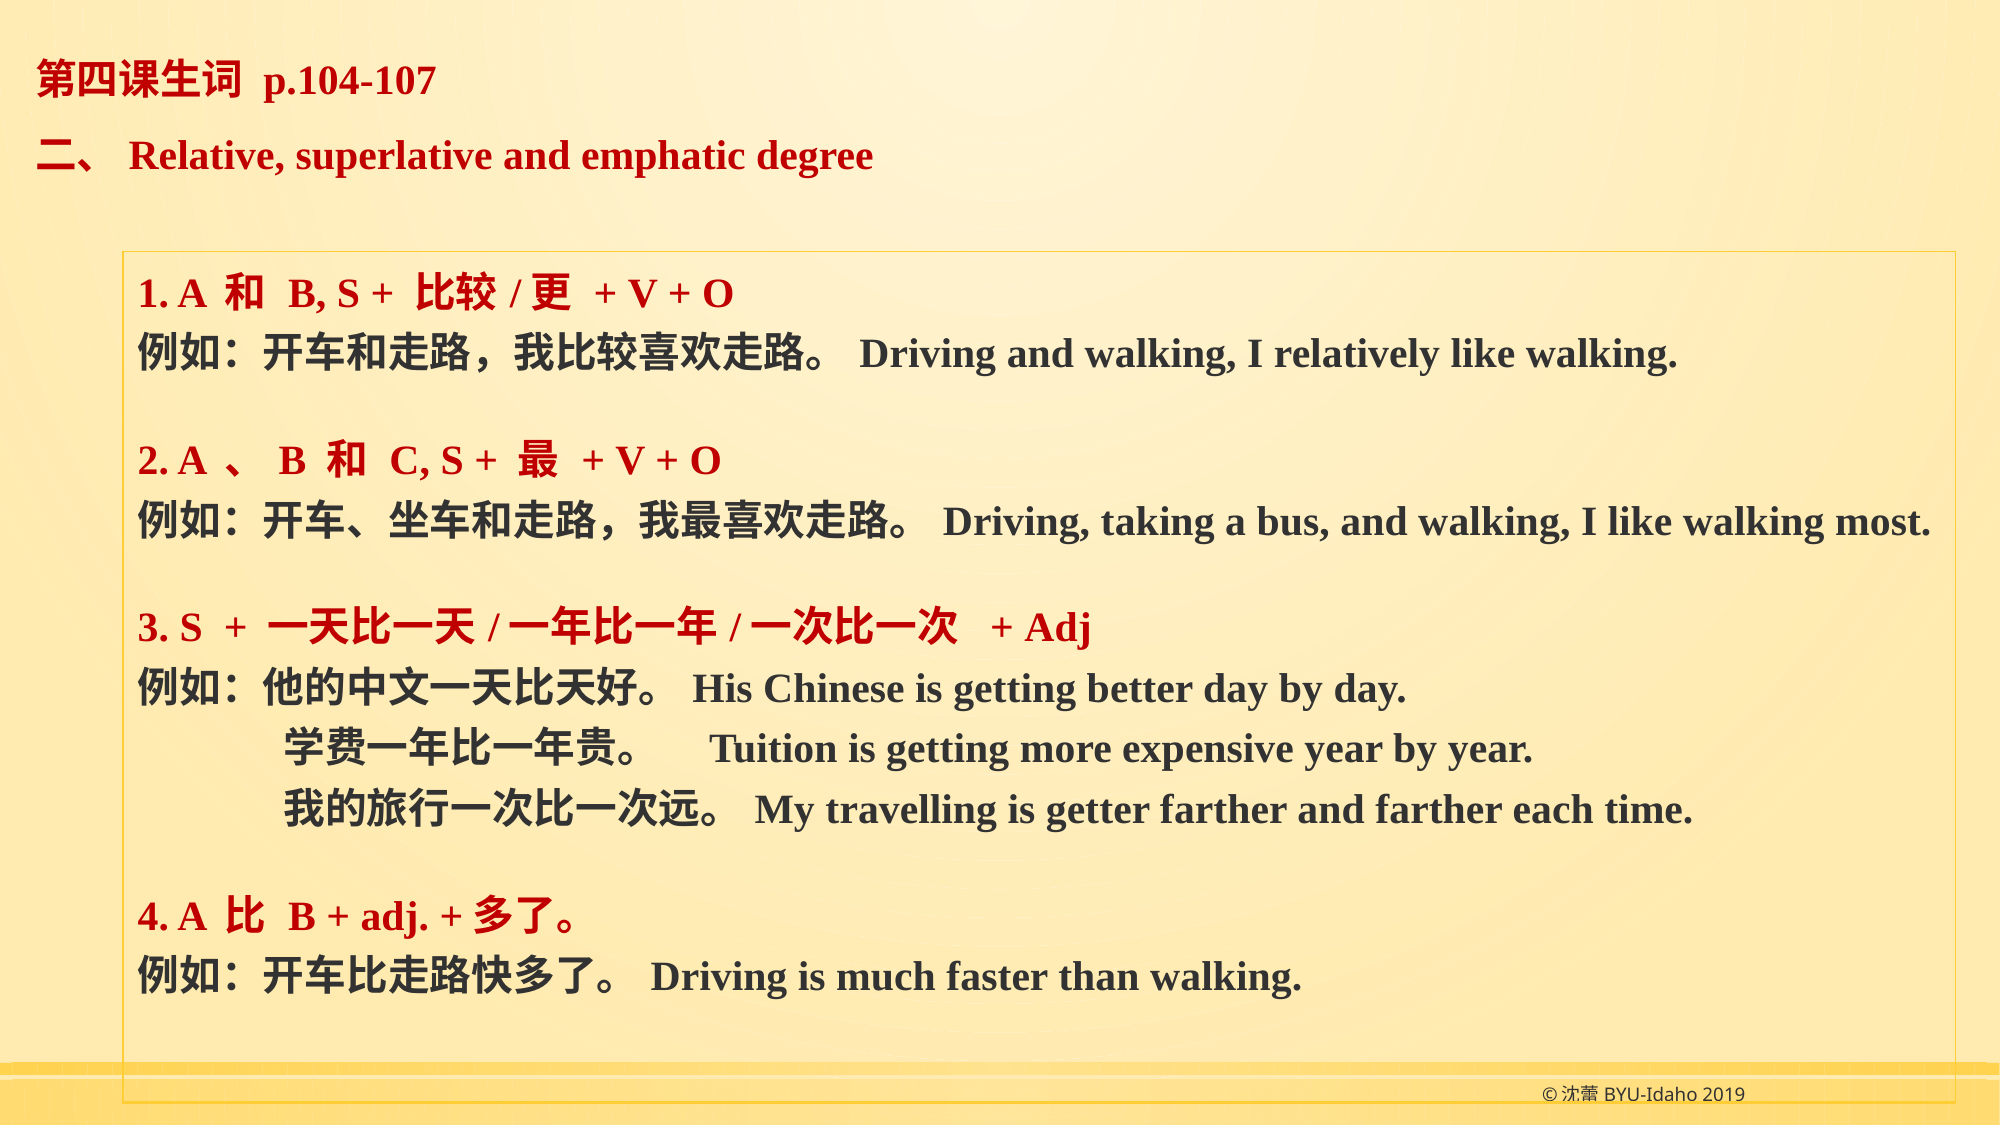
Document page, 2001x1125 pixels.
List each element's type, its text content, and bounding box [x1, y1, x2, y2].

title 第四课生词 p.104-107 二、Relative, superlative and emphatic degree [20, 20, 2000, 1032]
table_header 1. A 和 B, S + 比较/更 + V + O 例如：开车和走路，我比较喜欢走路。Driving and walking, I relatively like walking. 2. A 、B 和 C, S + 最 + V + O 例如：开车、坐车和走路，我最喜欢走路。Driving, taking a bus, and walking, I like walking most. 3. S + 一天比一天/一年比一年/一次比一次 + Adj 例如：他的中文一天比天好。His Chinese is getting better day by day. 学费一年比一年贵。 Tuition is getting more expensive year by year. 我的旅行一次比一次远。My travelling is getter farther and farther each time. 4. A 比 B + adj. +多了。 例如：开车比走路快多了。Driving is much faster than walking. [124, 252, 1955, 1101]
